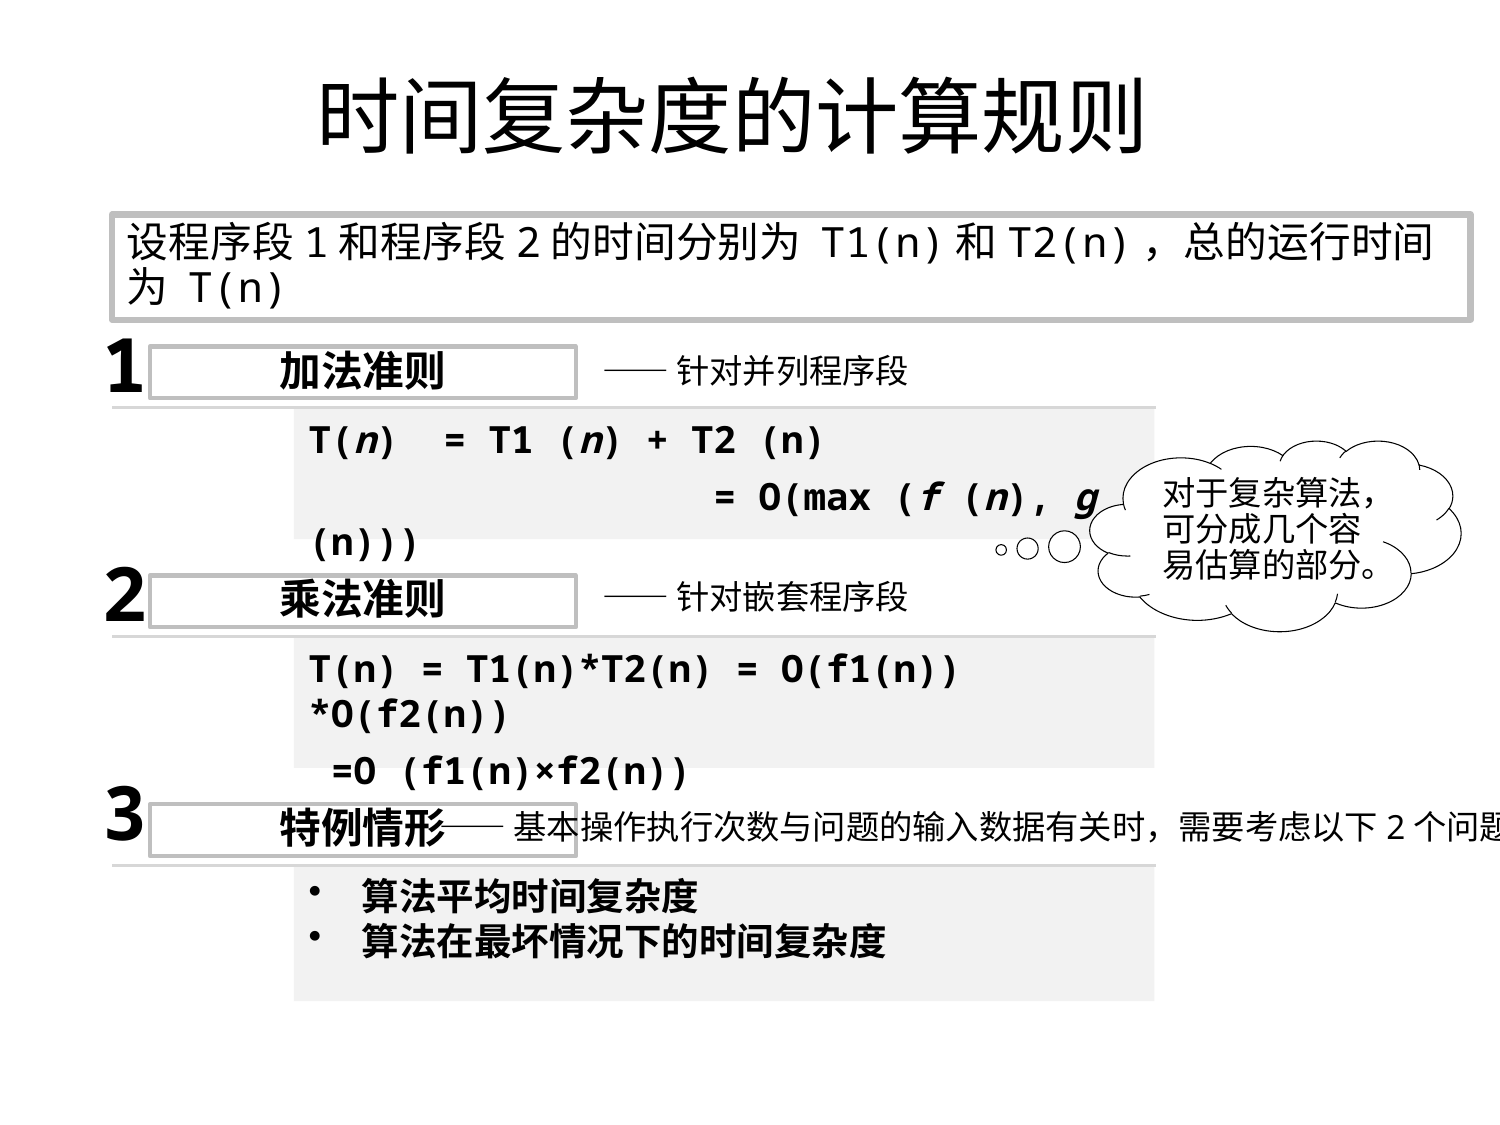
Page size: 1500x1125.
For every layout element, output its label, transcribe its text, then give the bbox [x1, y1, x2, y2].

text_box T(n) = T1 (n) + T2 (n) = O(max (f (n), g (n))) [293, 415, 1155, 540]
text_box 对于复杂算法，可分成几个容易估算的部分。 [1016, 537, 1039, 560]
text_box 对于复杂算法，可分成几个容易估算的部分。 [1089, 441, 1462, 632]
text_box 乘法准则 [148, 573, 578, 629]
text_box ——针对嵌套程序段 [587, 568, 932, 624]
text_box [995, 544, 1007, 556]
text_box 算法平均时间复杂度 算法在最坏情况下的时间复杂度 [293, 873, 1155, 1002]
text_box 对于复杂算法，可分成几个容易估算的部分。 [1048, 530, 1081, 563]
text_box 1 [87, 310, 162, 415]
text_box T(n) = T1(n)*T2(n) = O(f1(n)) *O(f2(n)) =O (f1(n)×f2(n)) [293, 644, 1155, 768]
text_box 3 [87, 767, 162, 864]
text_box 特例情形 [148, 802, 578, 858]
text_box 2 [87, 538, 162, 644]
text_box 加法准则 [148, 344, 578, 400]
title 时间复杂度的计算规则 [194, 55, 1270, 172]
text_box 设程序段1和程序段2的时间分别为 T1(n)和T2(n)，总的运行时间为 T(n) [112, 214, 1471, 320]
text_box ——针对并列程序段 [587, 342, 932, 398]
text_box ——基本操作执行次数与问题的输入数据有关时，需要考虑以下2个问题 [424, 798, 1500, 854]
